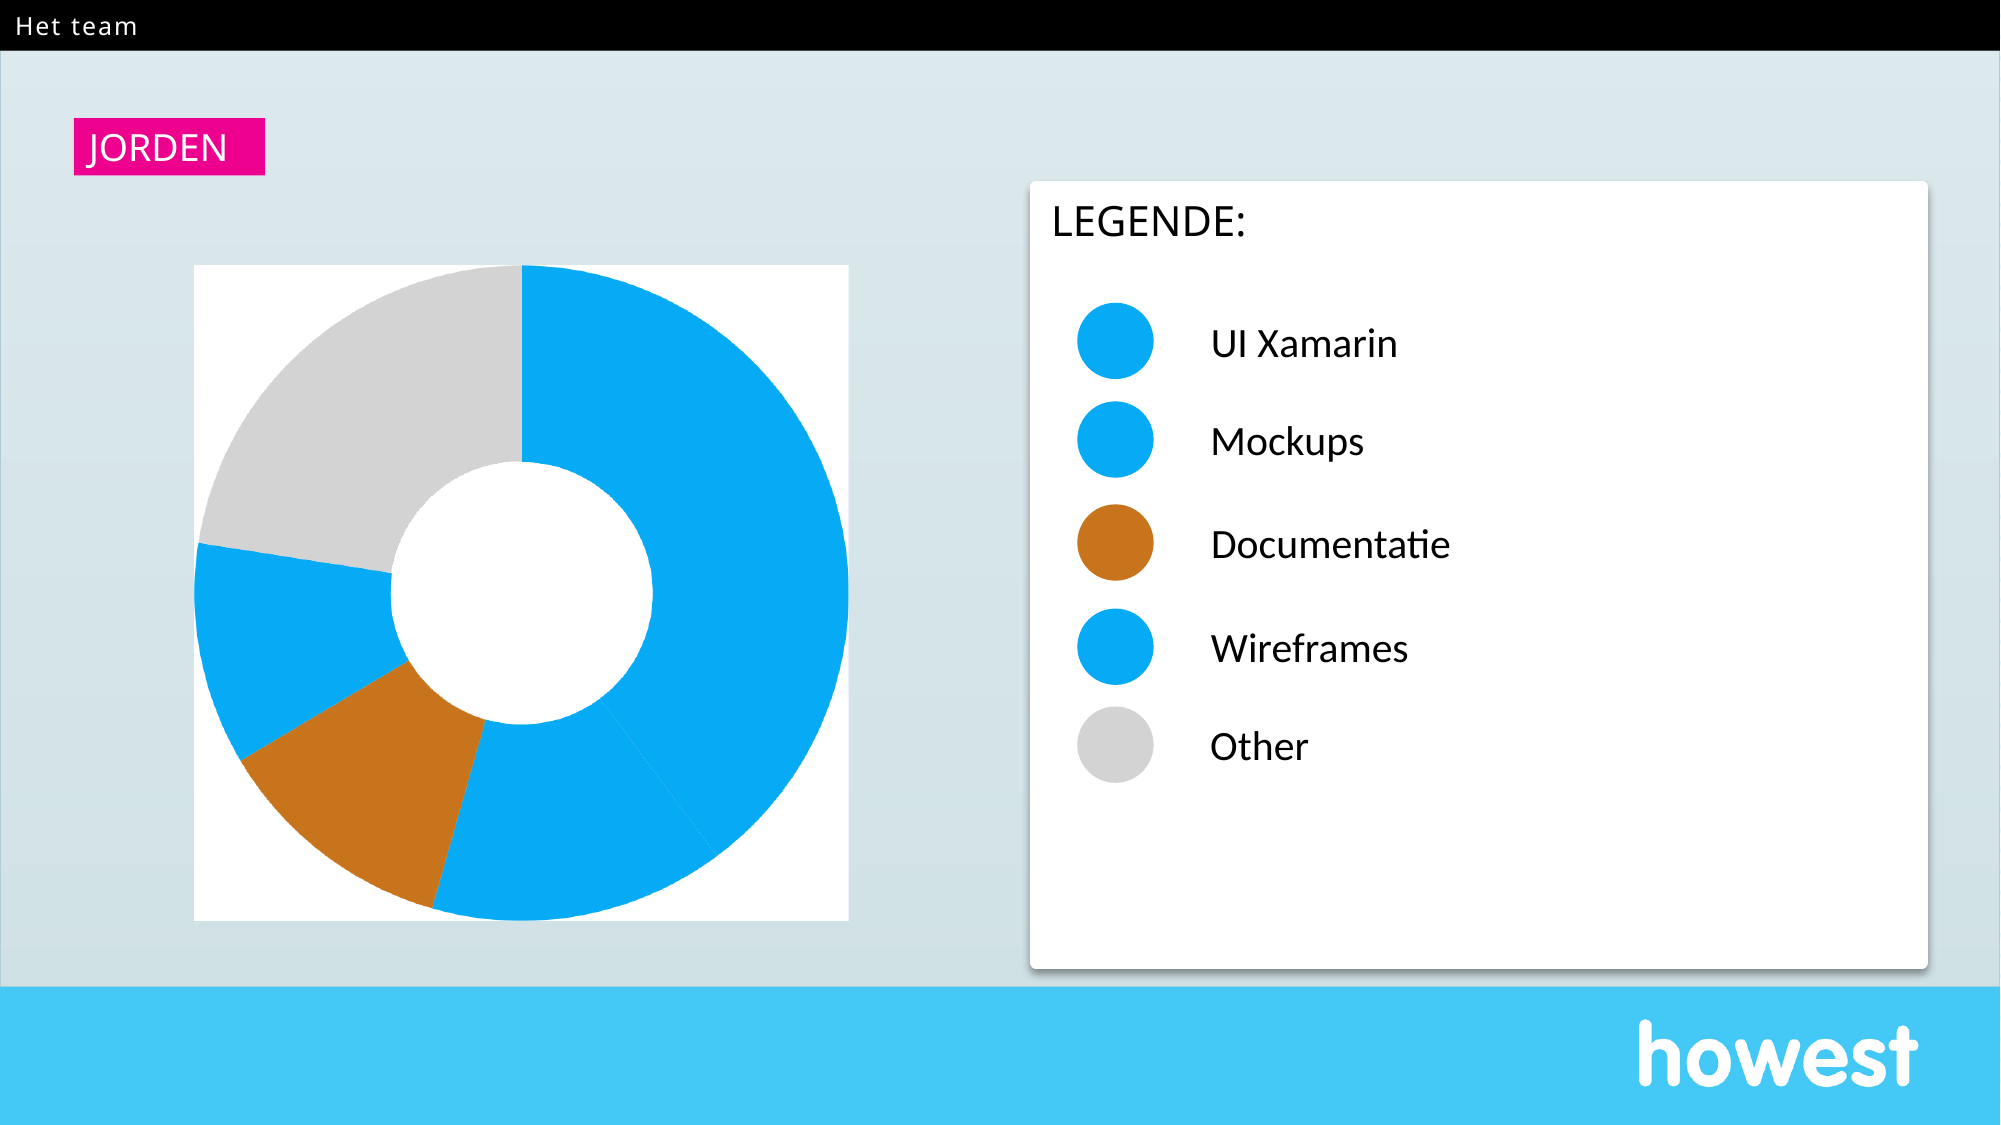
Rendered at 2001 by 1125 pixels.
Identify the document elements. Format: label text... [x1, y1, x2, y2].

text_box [1077, 706, 1325, 783]
picture [1634, 1016, 1922, 1092]
list Jorden [73, 118, 266, 176]
list LEGENDE: [1036, 187, 1922, 963]
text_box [1077, 504, 1468, 581]
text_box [1077, 608, 1426, 685]
title Het team [0, 0, 2000, 51]
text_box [193, 265, 849, 921]
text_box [1077, 302, 1415, 380]
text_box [1077, 401, 1381, 478]
